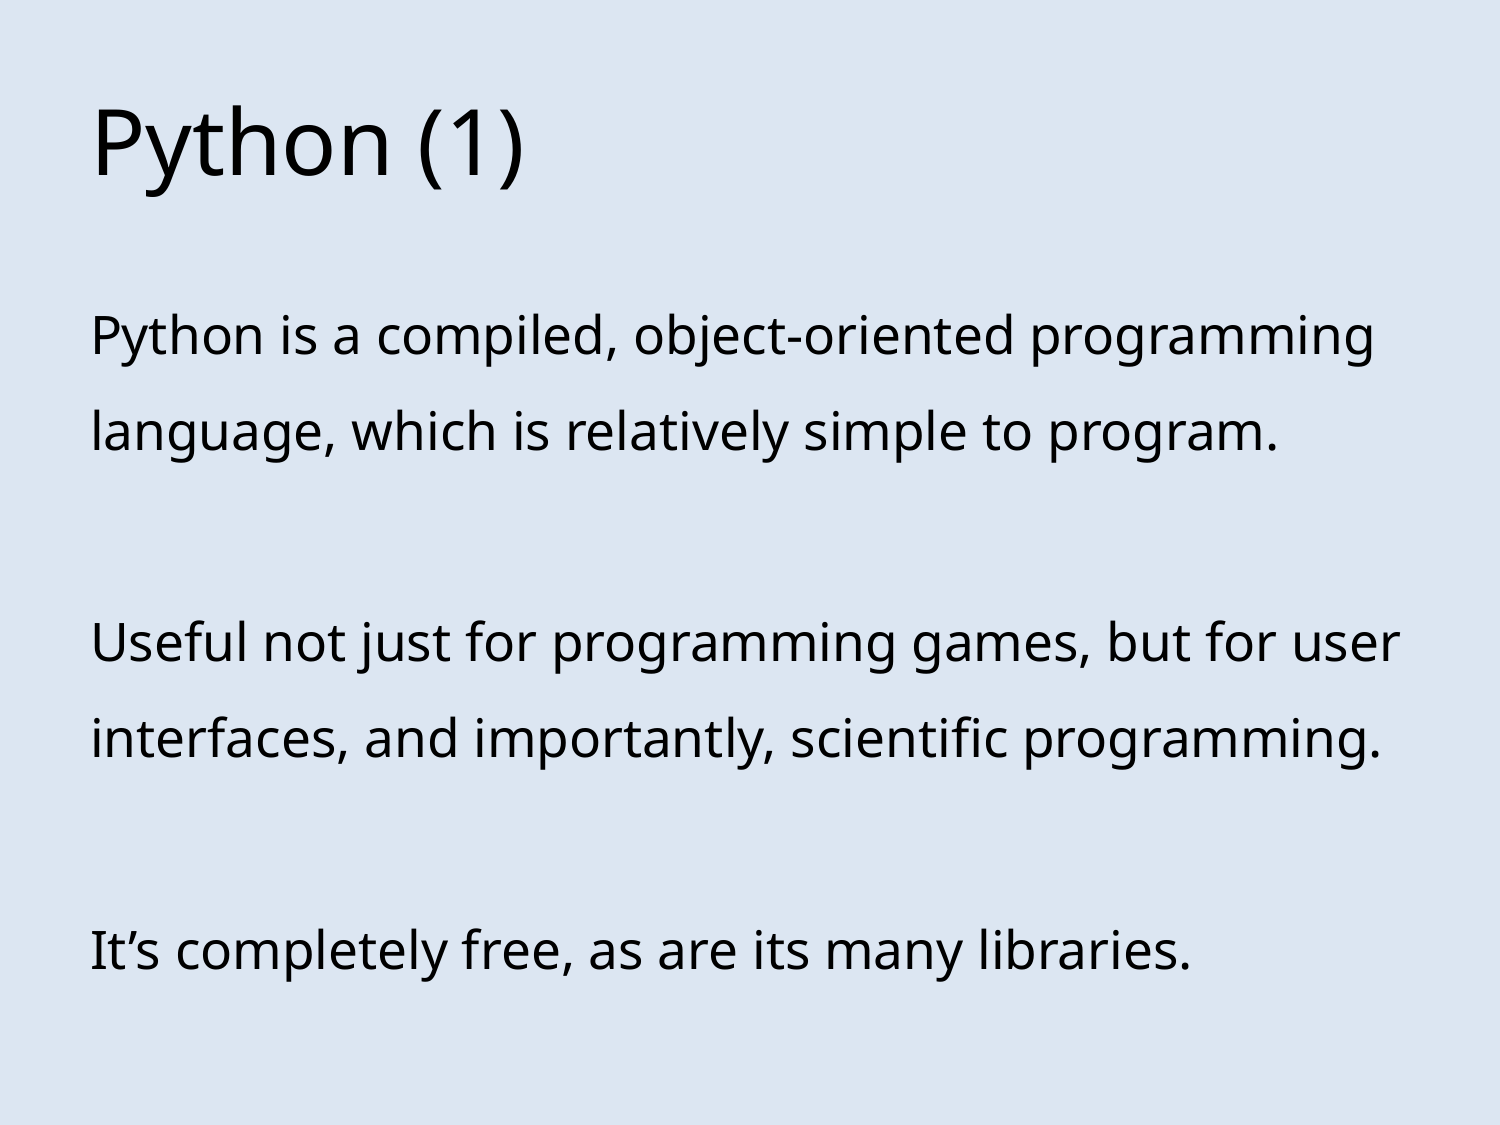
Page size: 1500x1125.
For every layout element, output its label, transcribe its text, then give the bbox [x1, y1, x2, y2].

title Python (1) [75, 45, 1425, 233]
list Python is a compiled, object-oriented programming language, which is relatively simple to program. Useful not just for programming games, but for user interfaces, and importantly, scientific programming. It’s completely free, as are its many libraries. [75, 262, 1425, 1005]
